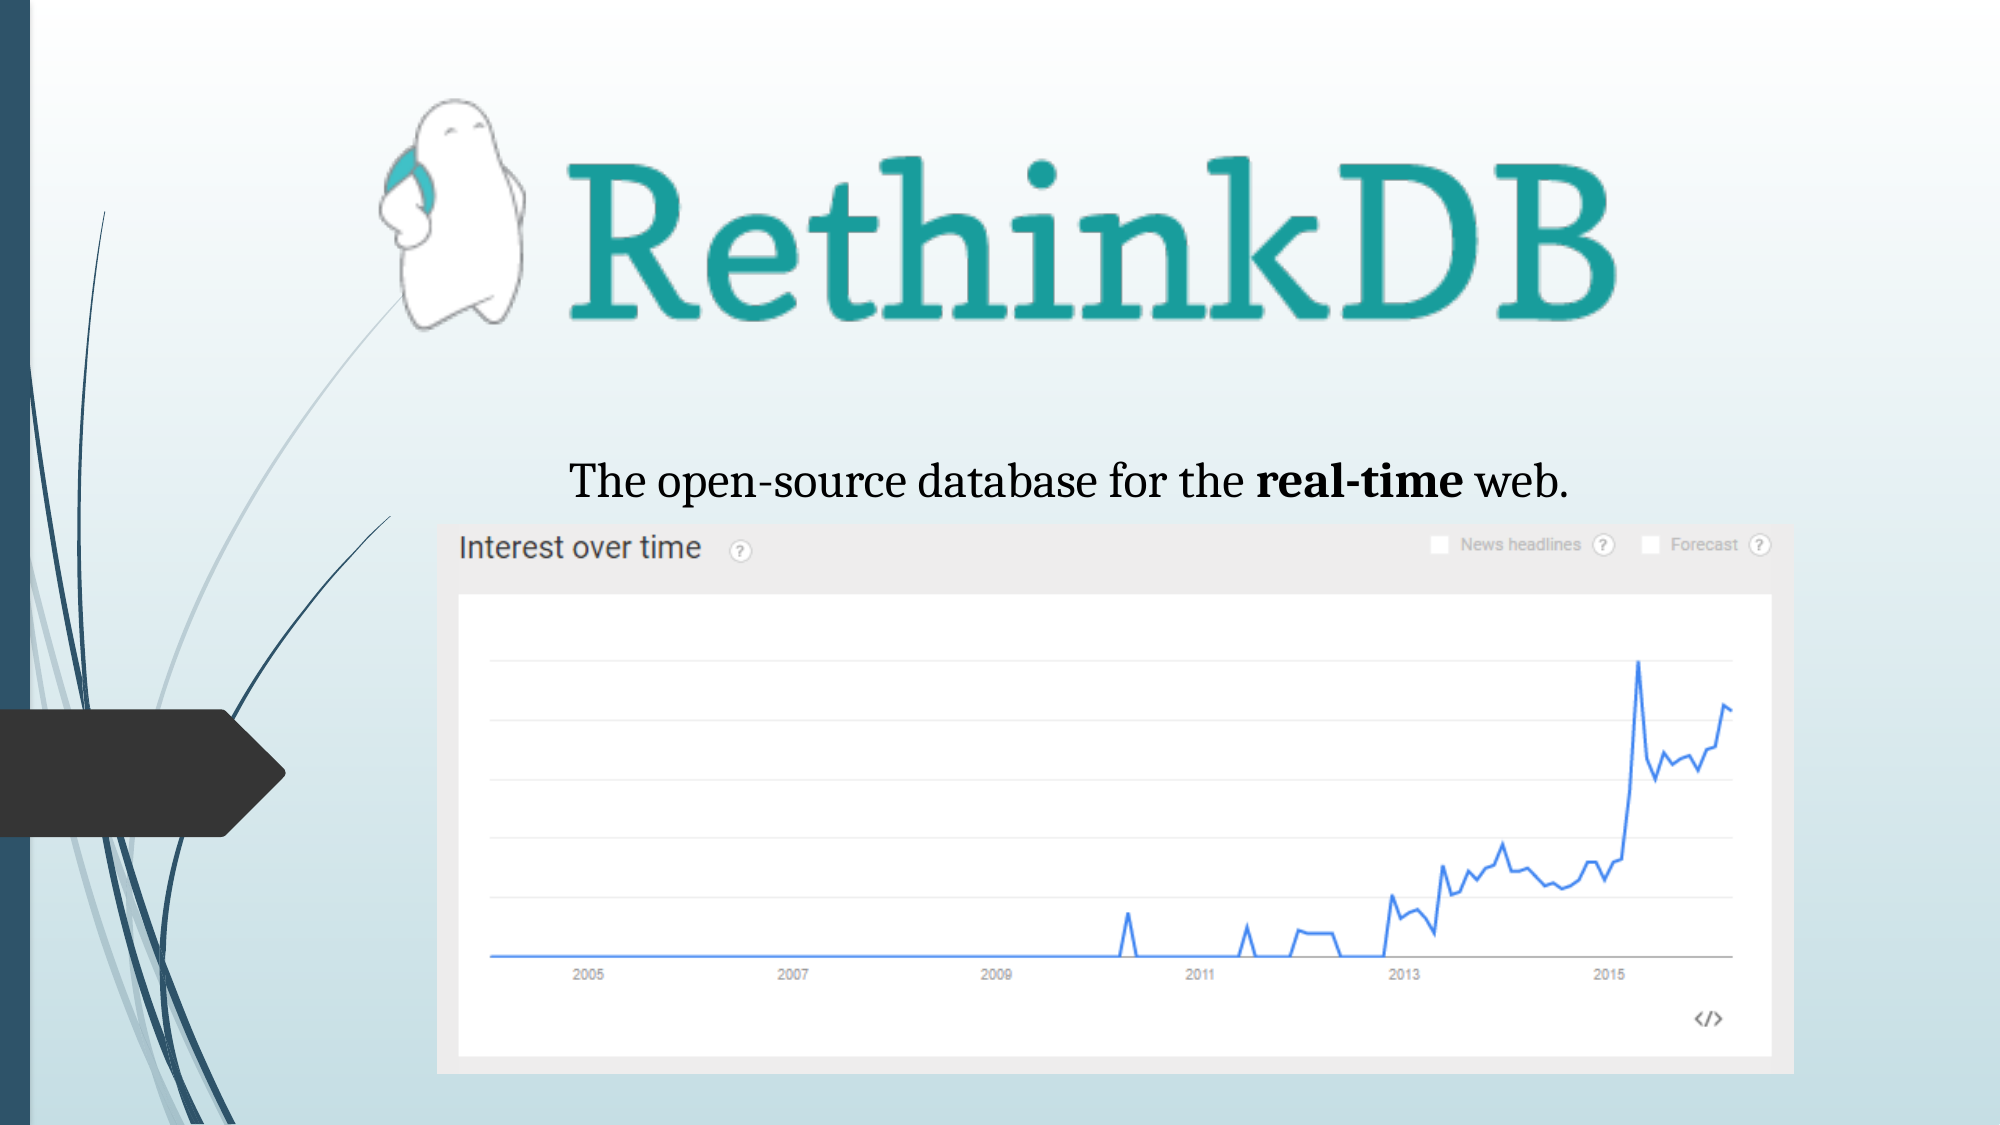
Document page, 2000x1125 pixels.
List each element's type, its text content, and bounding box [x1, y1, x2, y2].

picture [349, 24, 1651, 416]
text_box The open-source database for the real-time web. [554, 423, 1585, 524]
picture [436, 524, 1794, 1074]
